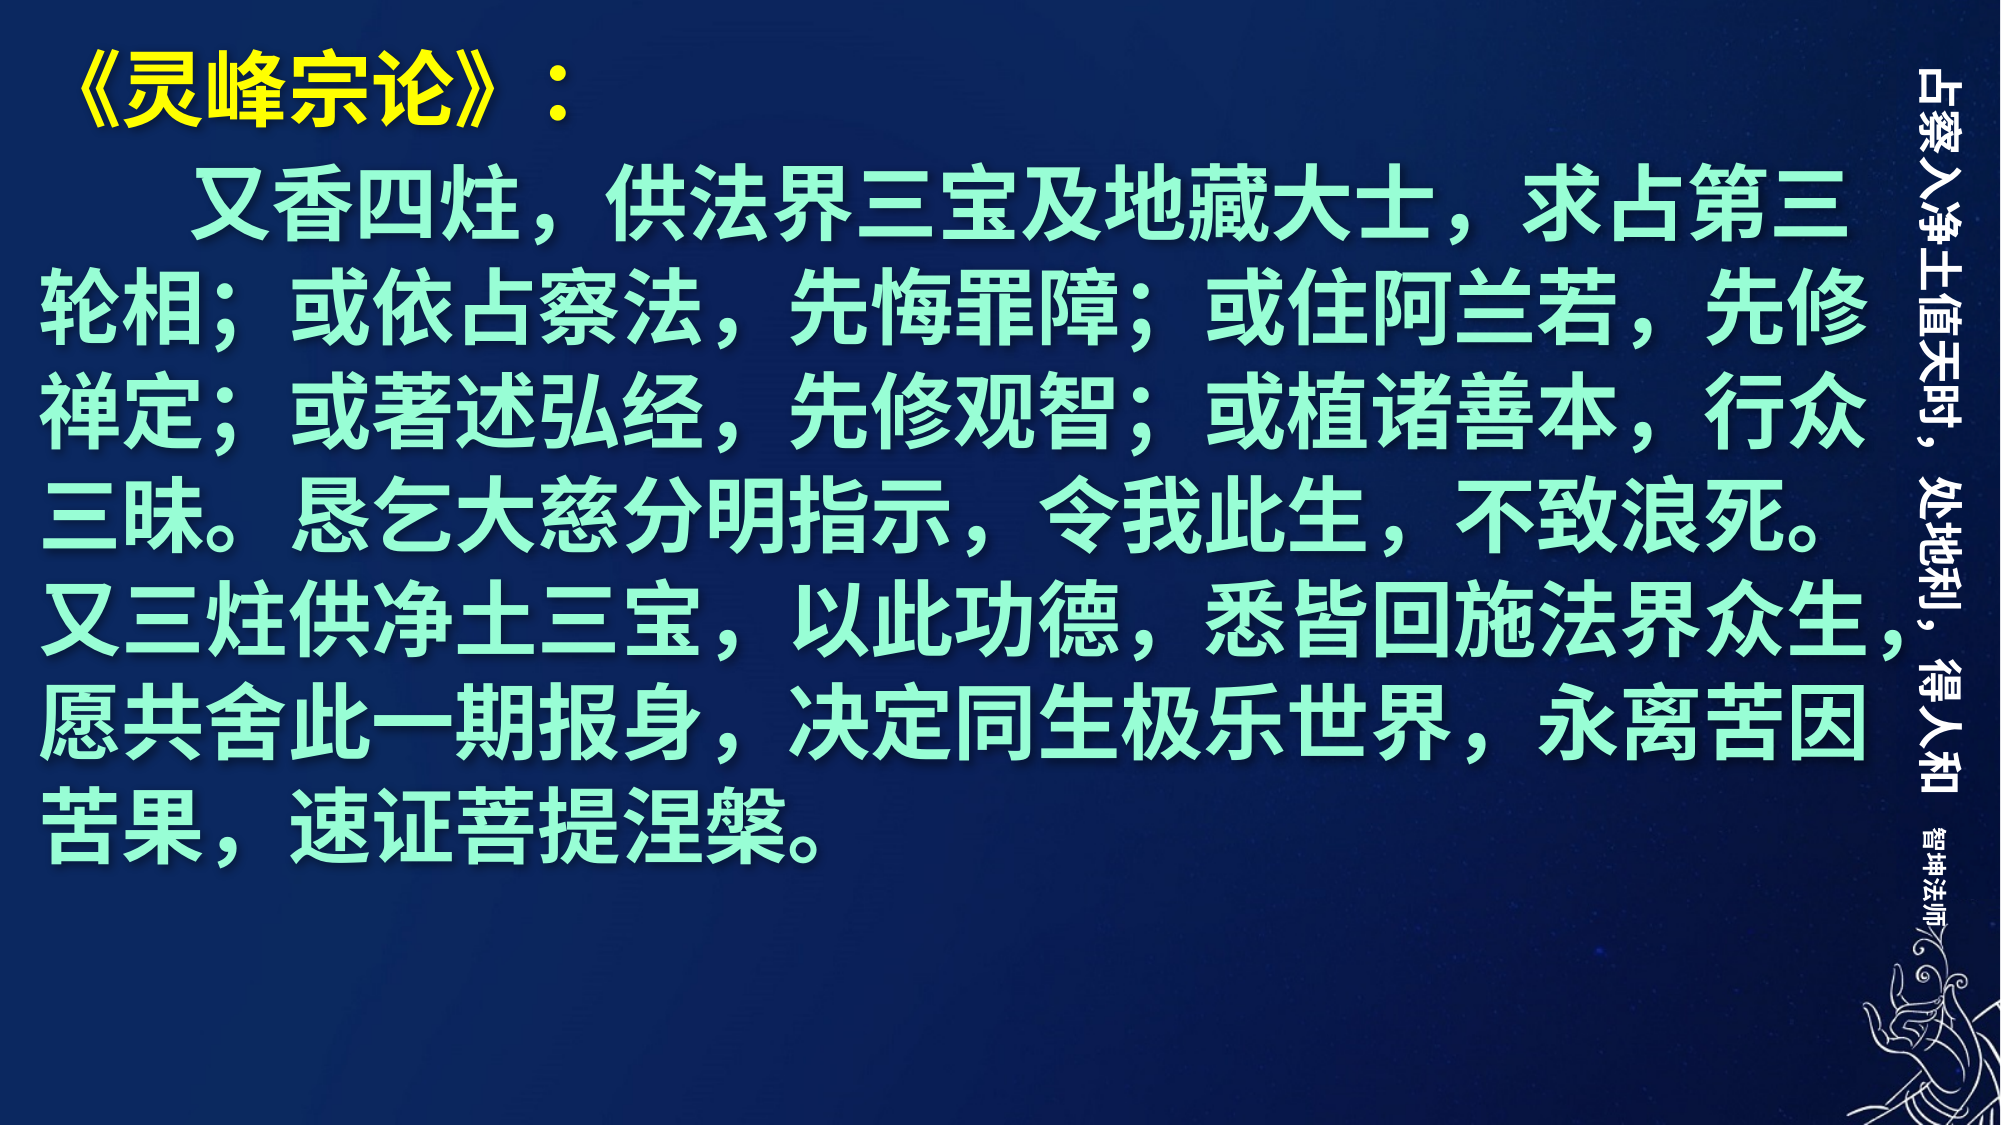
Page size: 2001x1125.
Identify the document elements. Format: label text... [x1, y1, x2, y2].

list 《灵峰宗论》： 又香四炷，供法界三宝及地藏大士，求占第三轮相；或依占察法，先悔罪障；或住阿兰若，先修禅定；或著述弘经，先修观智；或植诸善本，行众三昧。恳乞大慈分明指示，令我此生，不致浪死。又三炷供净土三宝，以此功德，悉皆回施法界众生，愿共舍此一期报身，决定同生极乐世界，永离苦因苦果，速证菩提涅槃。 [23, 25, 1914, 1103]
picture [0, 0, 2001, 1125]
